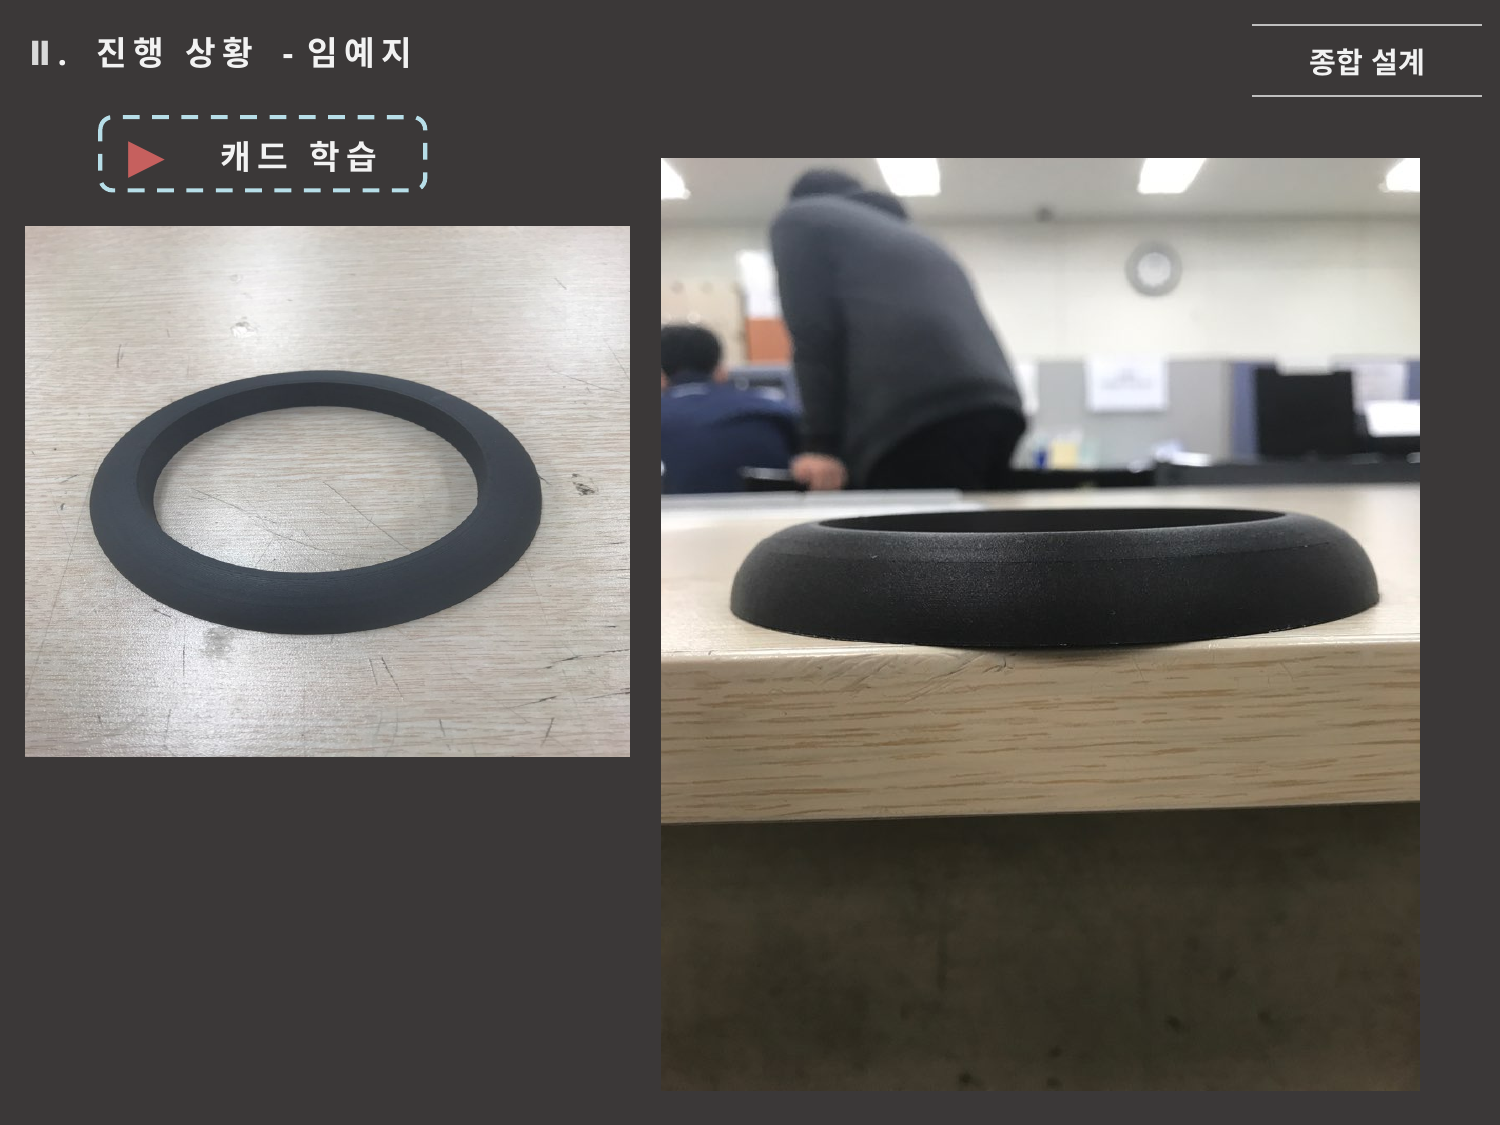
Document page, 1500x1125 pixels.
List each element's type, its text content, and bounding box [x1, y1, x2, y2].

text_box [98, 115, 428, 193]
text_box Ⅱ. 진행 상황 -임예지 [14, 25, 603, 80]
picture [661, 158, 1420, 1092]
picture [25, 226, 630, 758]
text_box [1251, 0, 1483, 97]
